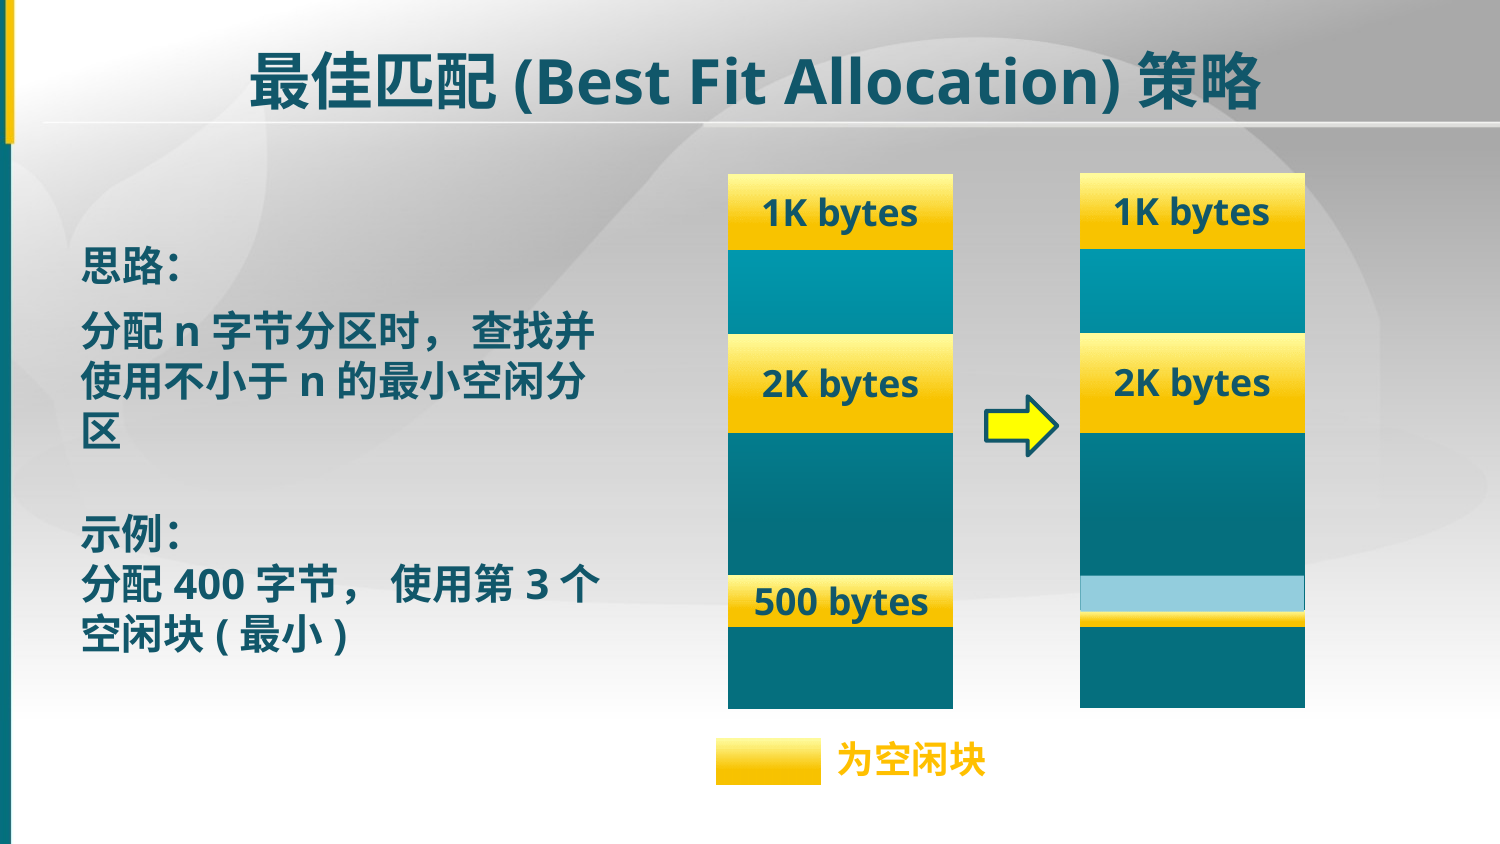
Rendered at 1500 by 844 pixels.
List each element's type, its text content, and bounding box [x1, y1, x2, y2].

text_box 为空闲块 [821, 728, 1054, 789]
text_box 思路： 分配n字节分区时， 查找并使用不小于n的最小空闲分区 [65, 232, 632, 360]
text_box [984, 394, 1060, 458]
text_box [728, 570, 953, 632]
text_box 示例： 分配400字节， 使用第3个空闲块(最小) [65, 500, 632, 666]
picture [0, 0, 1500, 844]
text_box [1080, 172, 1305, 708]
text_box 最佳匹配(Best Fit Allocation)策略 [102, 30, 1408, 129]
